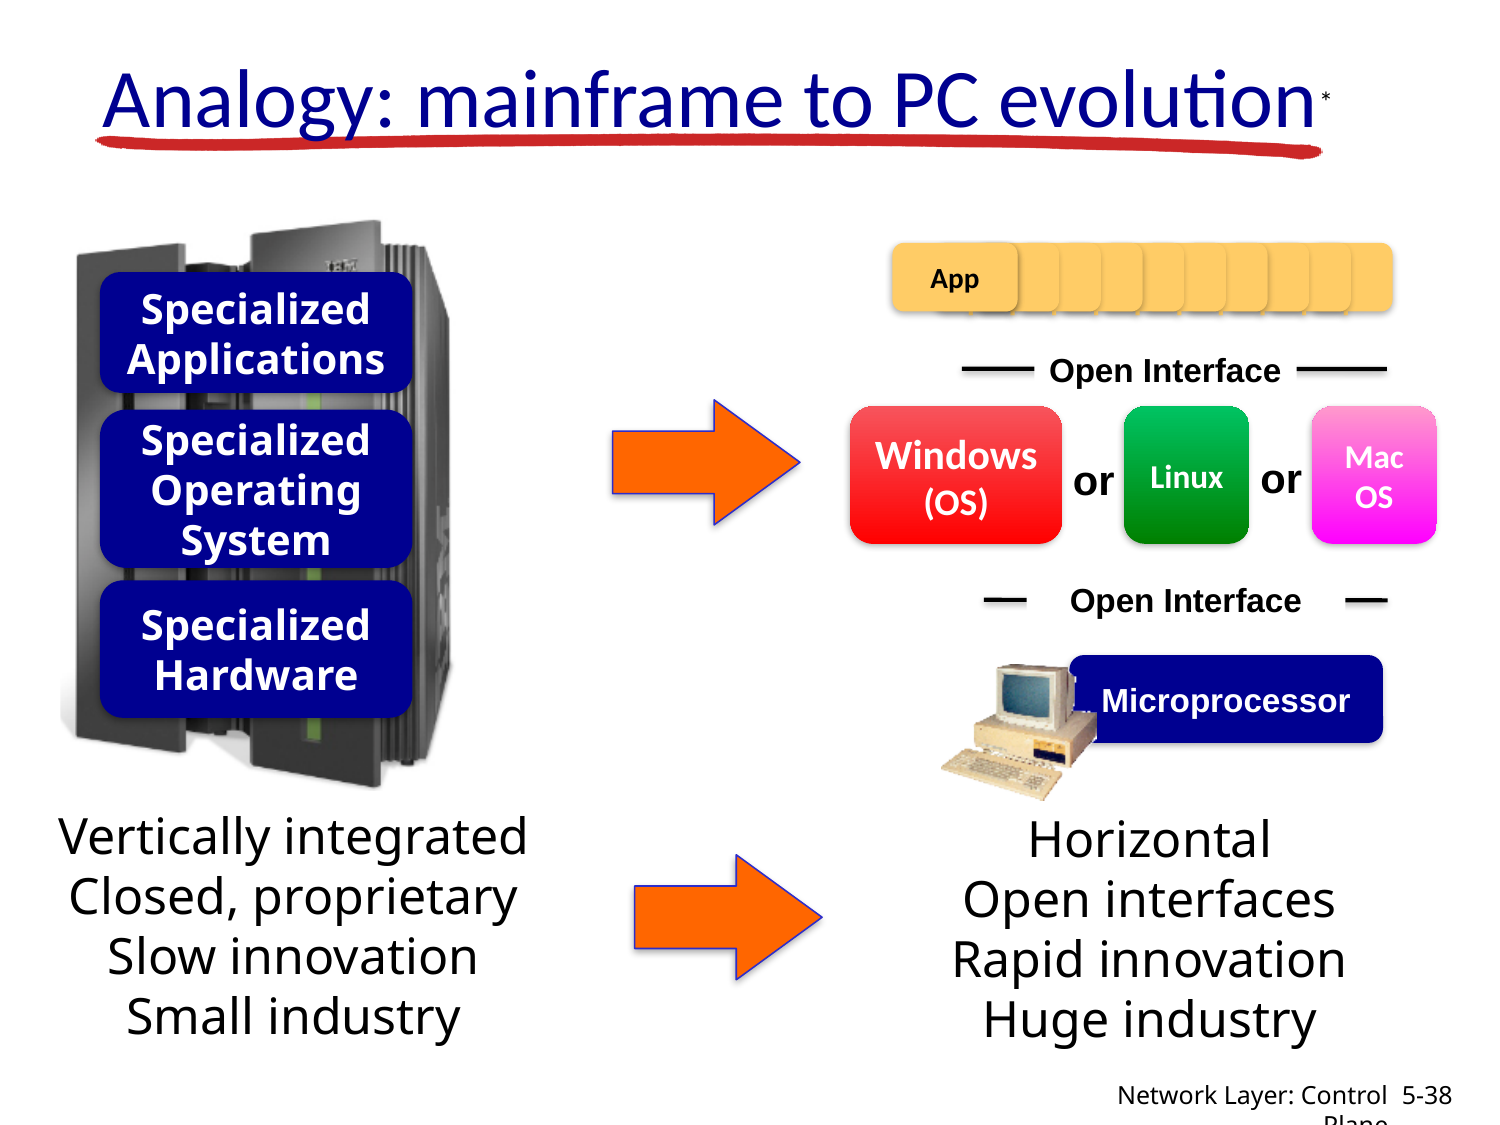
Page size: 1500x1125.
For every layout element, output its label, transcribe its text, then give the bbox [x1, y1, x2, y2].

text_box [633, 854, 823, 981]
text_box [940, 571, 1388, 801]
picture [90, 126, 1337, 167]
text_box [611, 399, 801, 526]
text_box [850, 341, 1438, 545]
picture [60, 212, 470, 791]
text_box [892, 242, 1393, 312]
slide_number 5-38 [1387, 1072, 1500, 1125]
text_box Horizontal Open interfaces Rapid innovation Huge industry [887, 799, 1413, 1055]
footer Network Layer: Control Plane [1045, 1072, 1404, 1112]
title Analogy: mainframe to PC evolution* [87, 0, 1488, 188]
text_box Vertically integrated Closed, proprietary Slow innovation Small industry [24, 797, 563, 1052]
